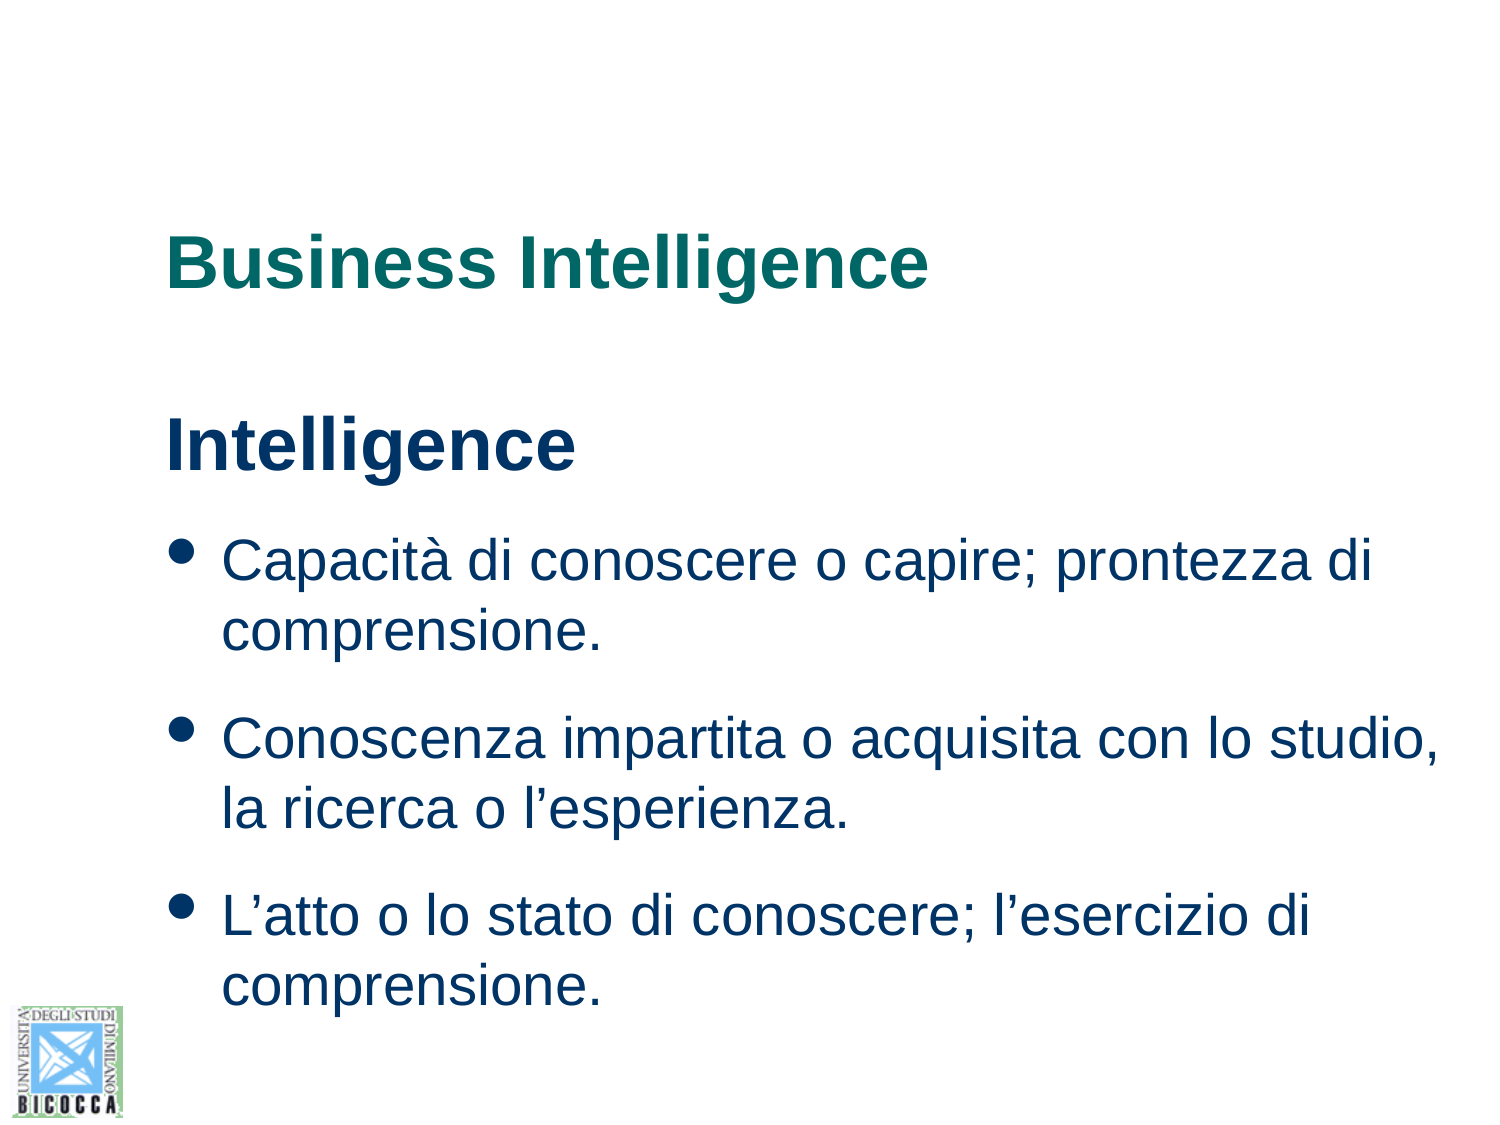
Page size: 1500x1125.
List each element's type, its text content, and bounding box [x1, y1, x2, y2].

picture [10, 1005, 124, 1119]
title Business Intelligence [150, 125, 1463, 313]
list Intelligence Capacità di conoscere o capire; prontezza di comprensione. Conoscenza impartita o acquisita con lo studio, la ricerca o l’esperienza. L’atto o lo stato di conoscere; l’esercizio di comprensione. [150, 387, 1463, 1000]
